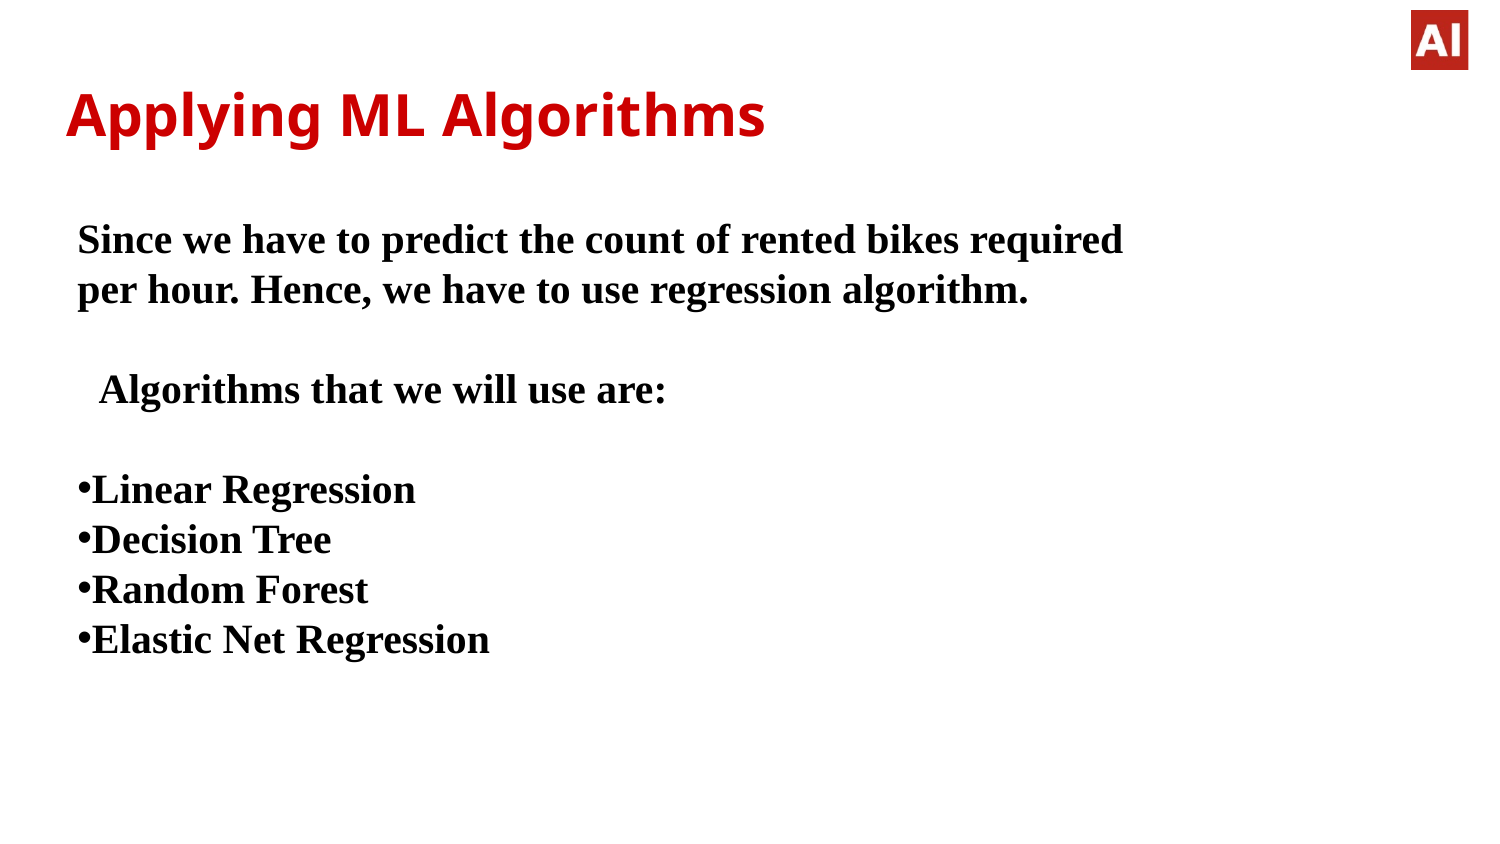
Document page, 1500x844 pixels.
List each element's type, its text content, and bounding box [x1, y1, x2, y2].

picture [1411, 10, 1469, 70]
subtitle Since we have to predict the count of rented bikes required per hour. Hence, we have to use regression algorithm. Algorithms that we will use are: Linear Regression Decision Tree Random Forest Elastic Net Regression [62, 196, 1313, 596]
title Applying ML Algorithms [51, 20, 1449, 163]
